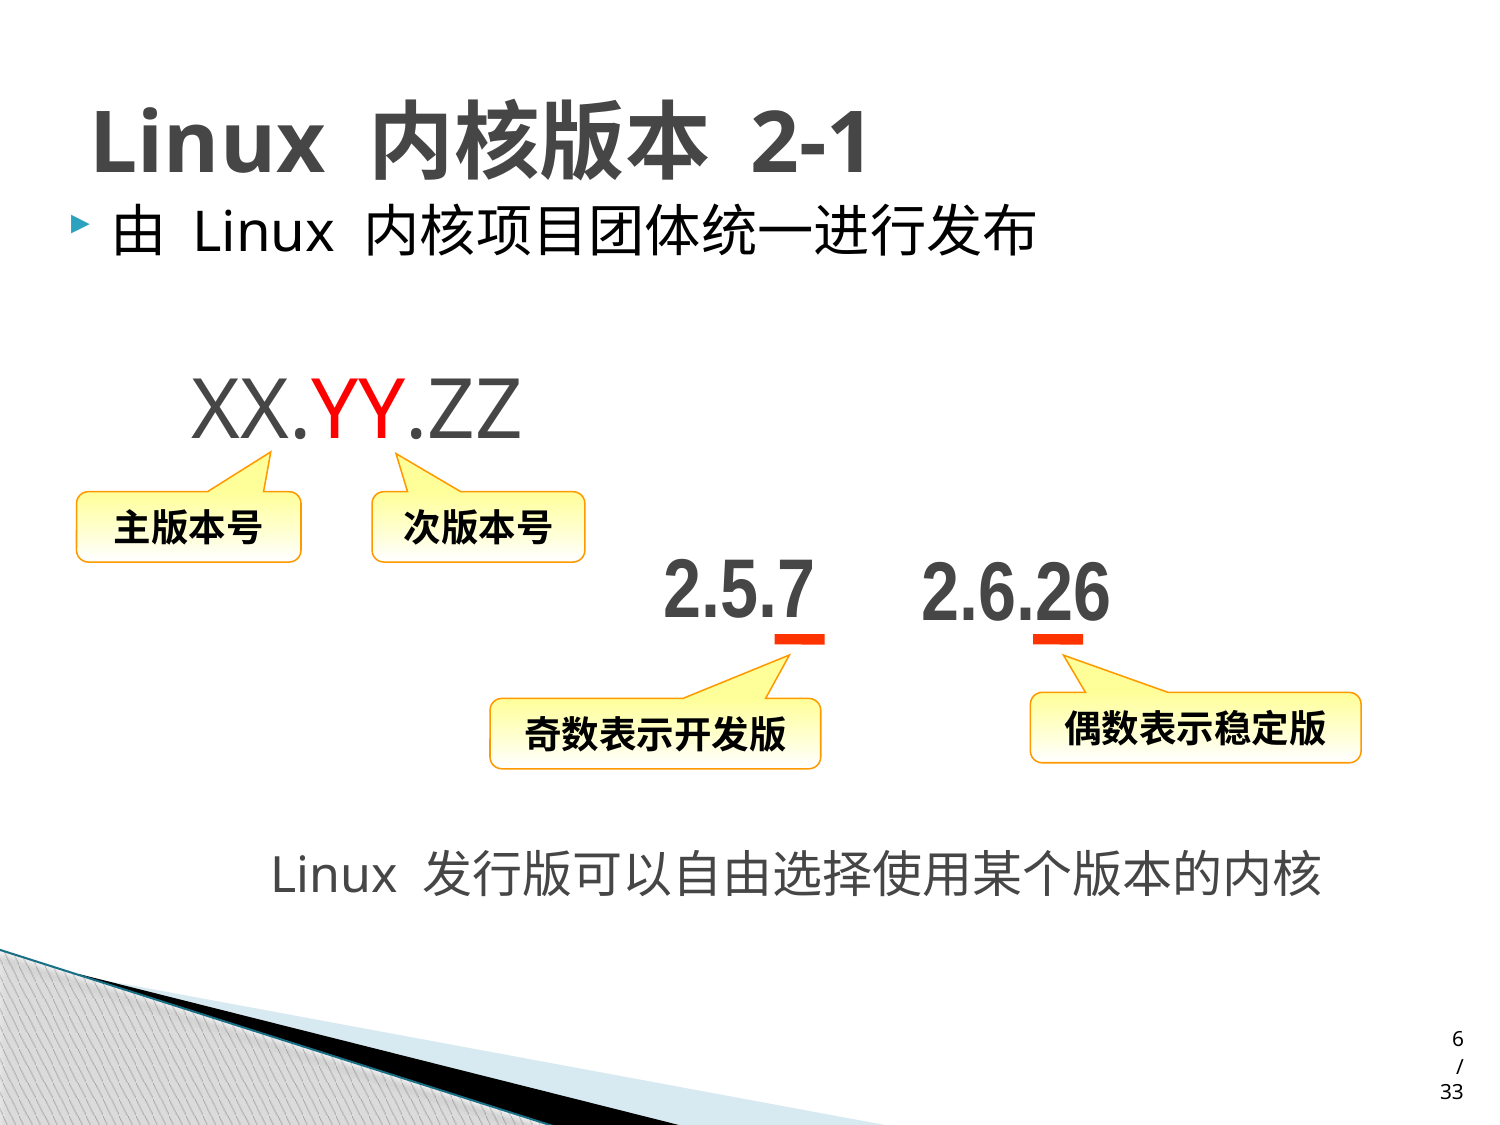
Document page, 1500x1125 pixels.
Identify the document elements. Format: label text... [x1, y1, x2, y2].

text_box XX.YY.ZZ [177, 348, 626, 463]
text_box 偶数表示稳定版 [1030, 655, 1362, 763]
text_box Linux 发行版可以自由选择使用某个版本的内核 [180, 834, 1338, 910]
slide_number 6/33 [1418, 1051, 1479, 1112]
text_box 2.5.7 [648, 527, 943, 642]
title Linux 内核版本 2-1 [75, 45, 1425, 233]
text_box 2.6.26 [906, 529, 1239, 645]
text_box 奇数表示开发版 [489, 654, 821, 769]
list 由 Linux 内核项目团体统一进行发布 [35, 187, 1430, 1032]
text_box 次版本号 [372, 453, 585, 563]
text_box 主版本号 [76, 451, 302, 563]
